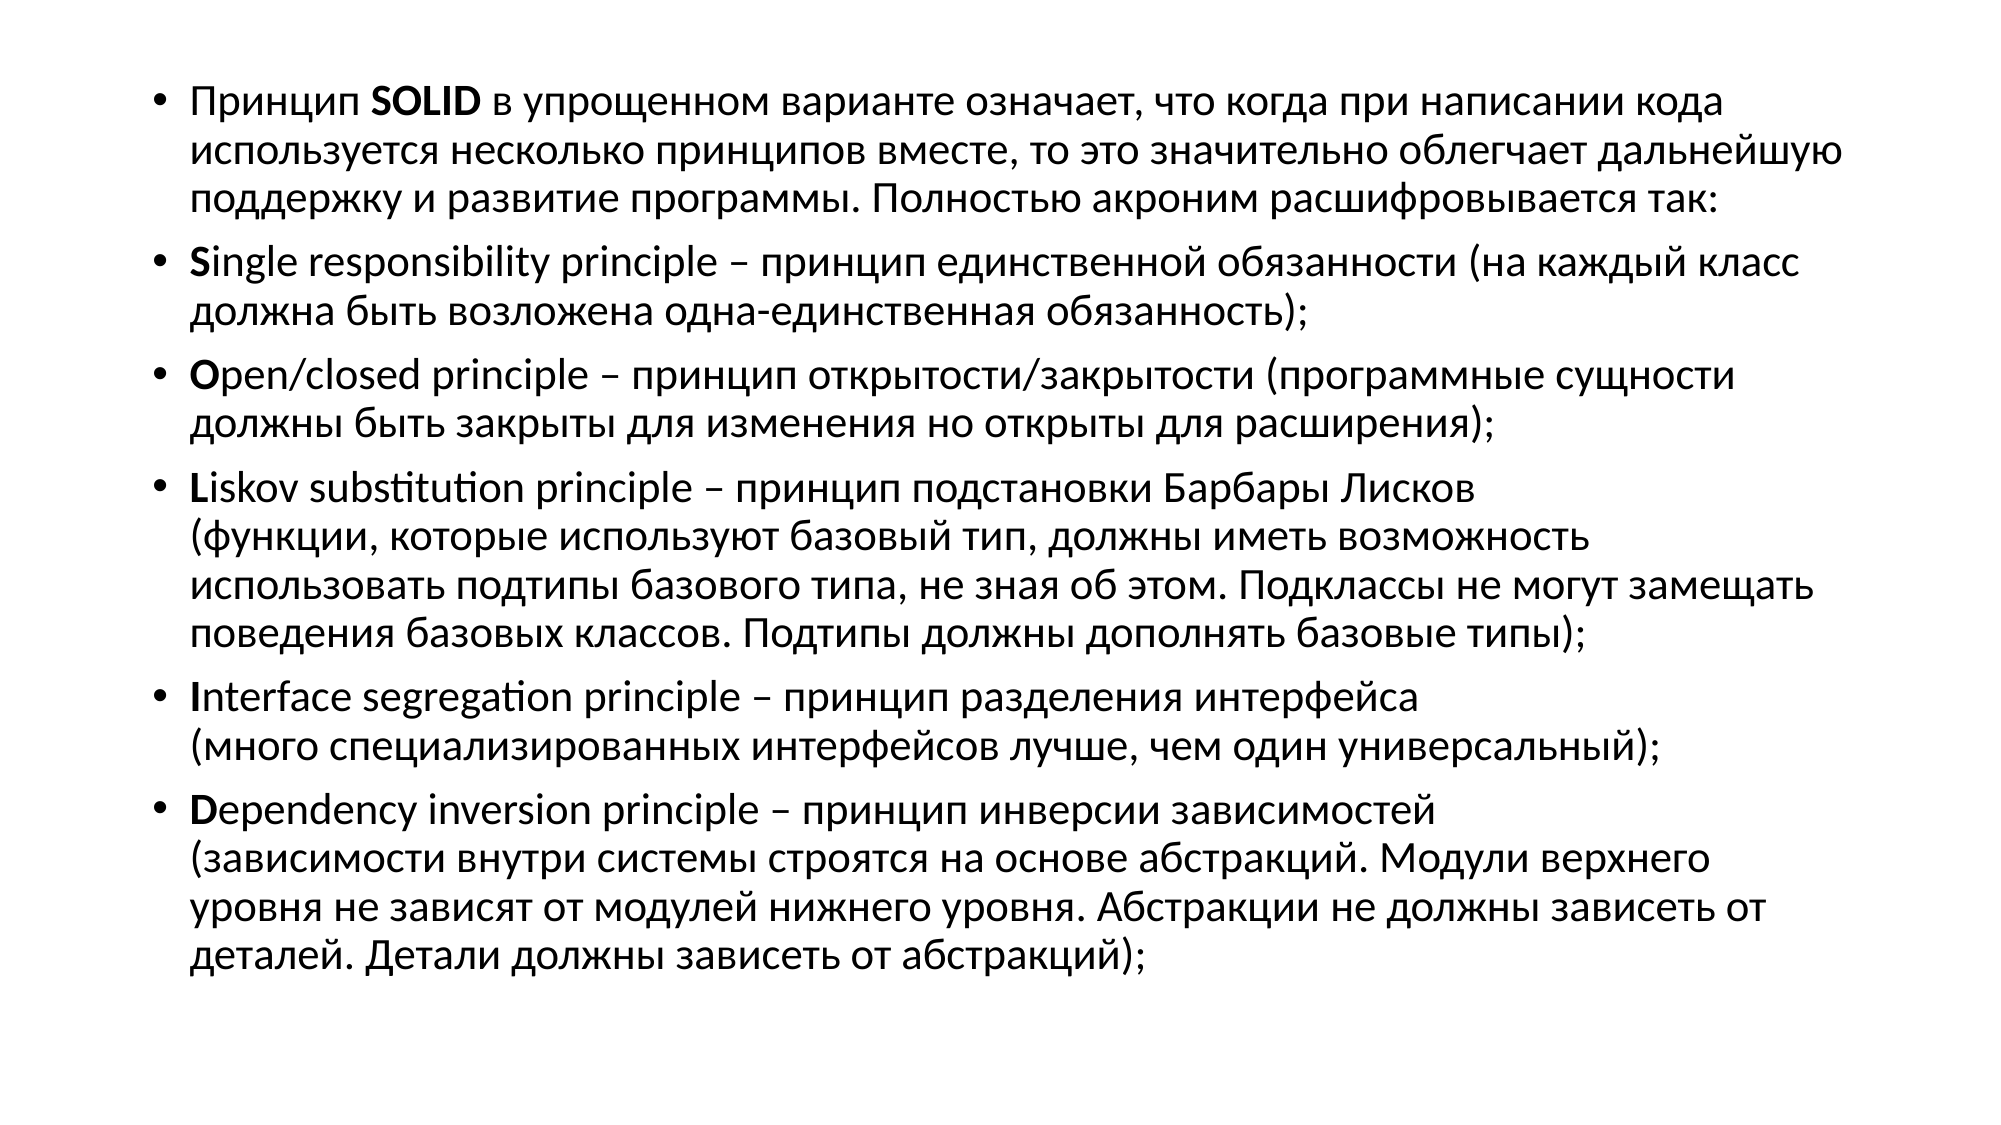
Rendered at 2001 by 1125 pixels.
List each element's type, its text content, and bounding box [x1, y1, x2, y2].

list Принцип SOLID в упрощенном варианте означает, что когда при написании кода используется несколько принципов вместе, то это значительно облегчает дальнейшую поддержку и развитие программы. Полностью акроним расшифровывается так: Single responsibility principle – принцип единственной обязанности (на каждый класс должна быть возложена одна-единственная обязанность); Open/closed principle – принцип открытости/закрытости (программные сущности должны быть закрыты для изменения но открыты для расширения); Liskov substitution principle – принцип подстановки Барбары Лисков (функции, которые используют базовый тип, должны иметь возможность использовать подтипы базового типа, не зная об этом. Подклассы не могут замещать поведения базовых классов. Подтипы должны дополнять базовые типы); Interface segregation principle – принцип разделения интерфейса (много специализированных интерфейсов лучше, чем один универсальный); Dependency inversion principle – принцип инверсии зависимостей (зависимости внутри системы строятся на основе абстракций. Модули верхнего уровня не зависят от модулей нижнего уровня. Абстракции не должны зависеть от деталей. Детали должны зависеть от абстракций); [137, 69, 1863, 1014]
